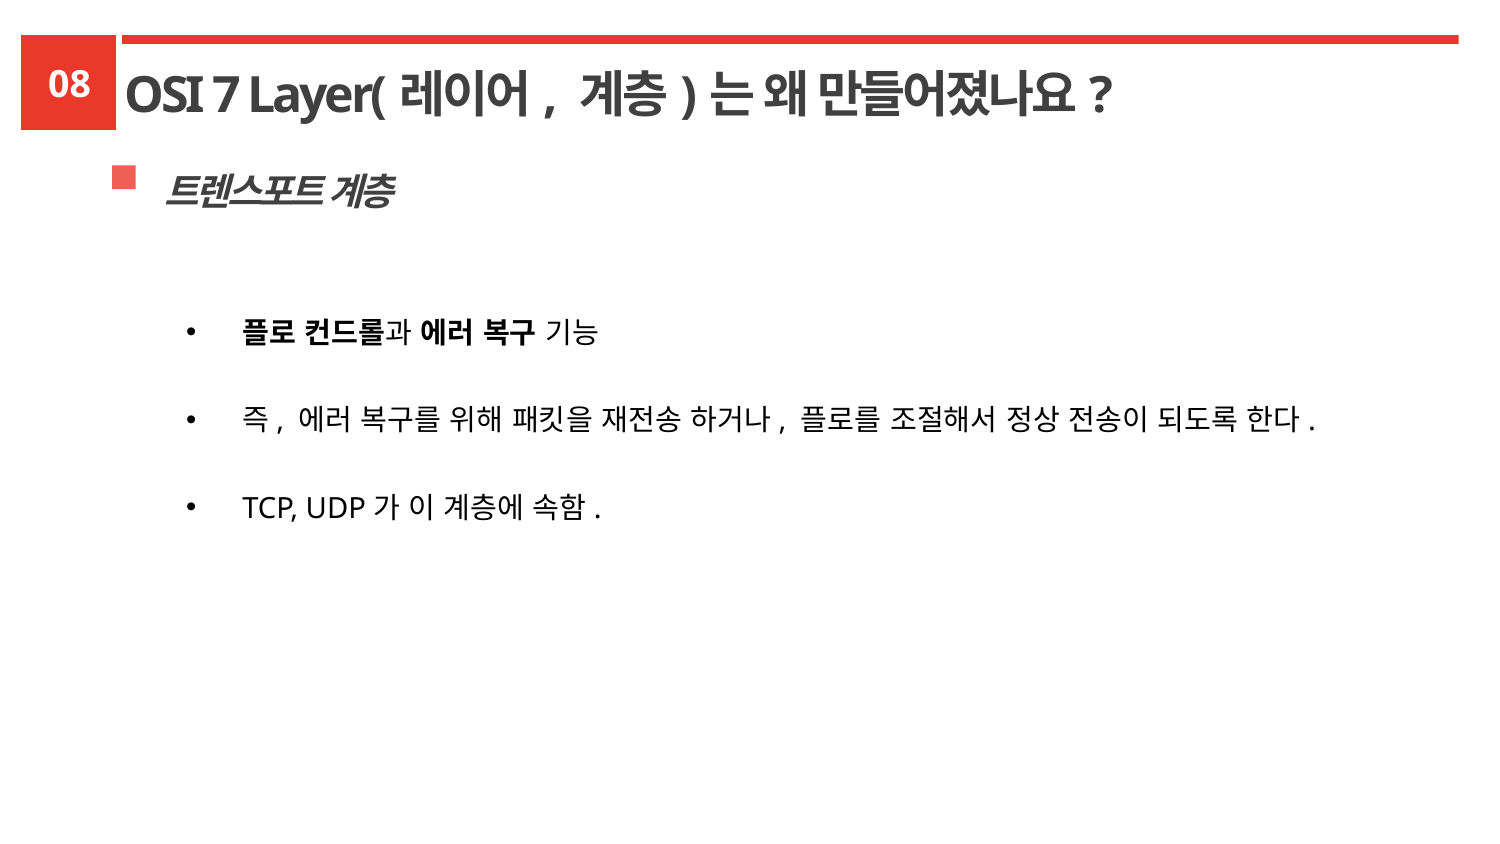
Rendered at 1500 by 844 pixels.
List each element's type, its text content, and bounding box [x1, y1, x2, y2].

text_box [15, 35, 123, 130]
text_box [120, 33, 1461, 46]
text_box 플로 컨드롤과 에러 복구 기능 즉, 에러 복구를 위해 패킷을 재전송 하거나, 플로를 조절해서 정상 전송이 되도록 한다. TCP, UDP가 이 계층에 속함. [171, 254, 1500, 532]
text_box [111, 160, 1329, 222]
text_box OSI 7 Layer(레이어, 계층)는 왜 만들어졌나요? [126, 54, 1341, 130]
